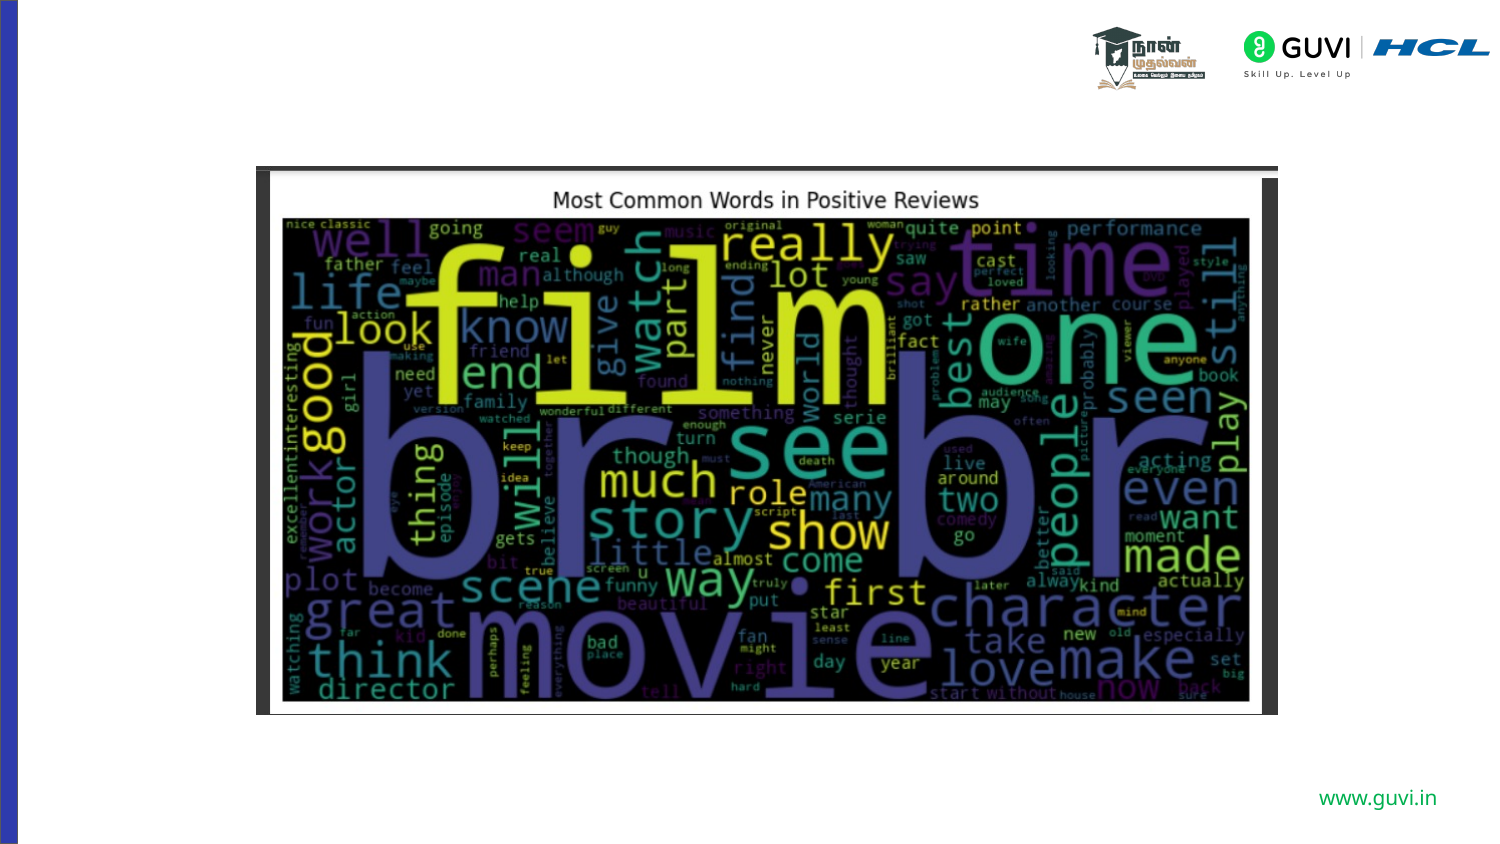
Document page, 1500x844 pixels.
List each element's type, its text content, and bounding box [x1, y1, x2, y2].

picture [1076, 15, 1219, 99]
picture [1244, 31, 1490, 83]
text_box www.guvi.in [1308, 779, 1448, 810]
picture [256, 165, 1278, 715]
text_box [0, 0, 18, 844]
